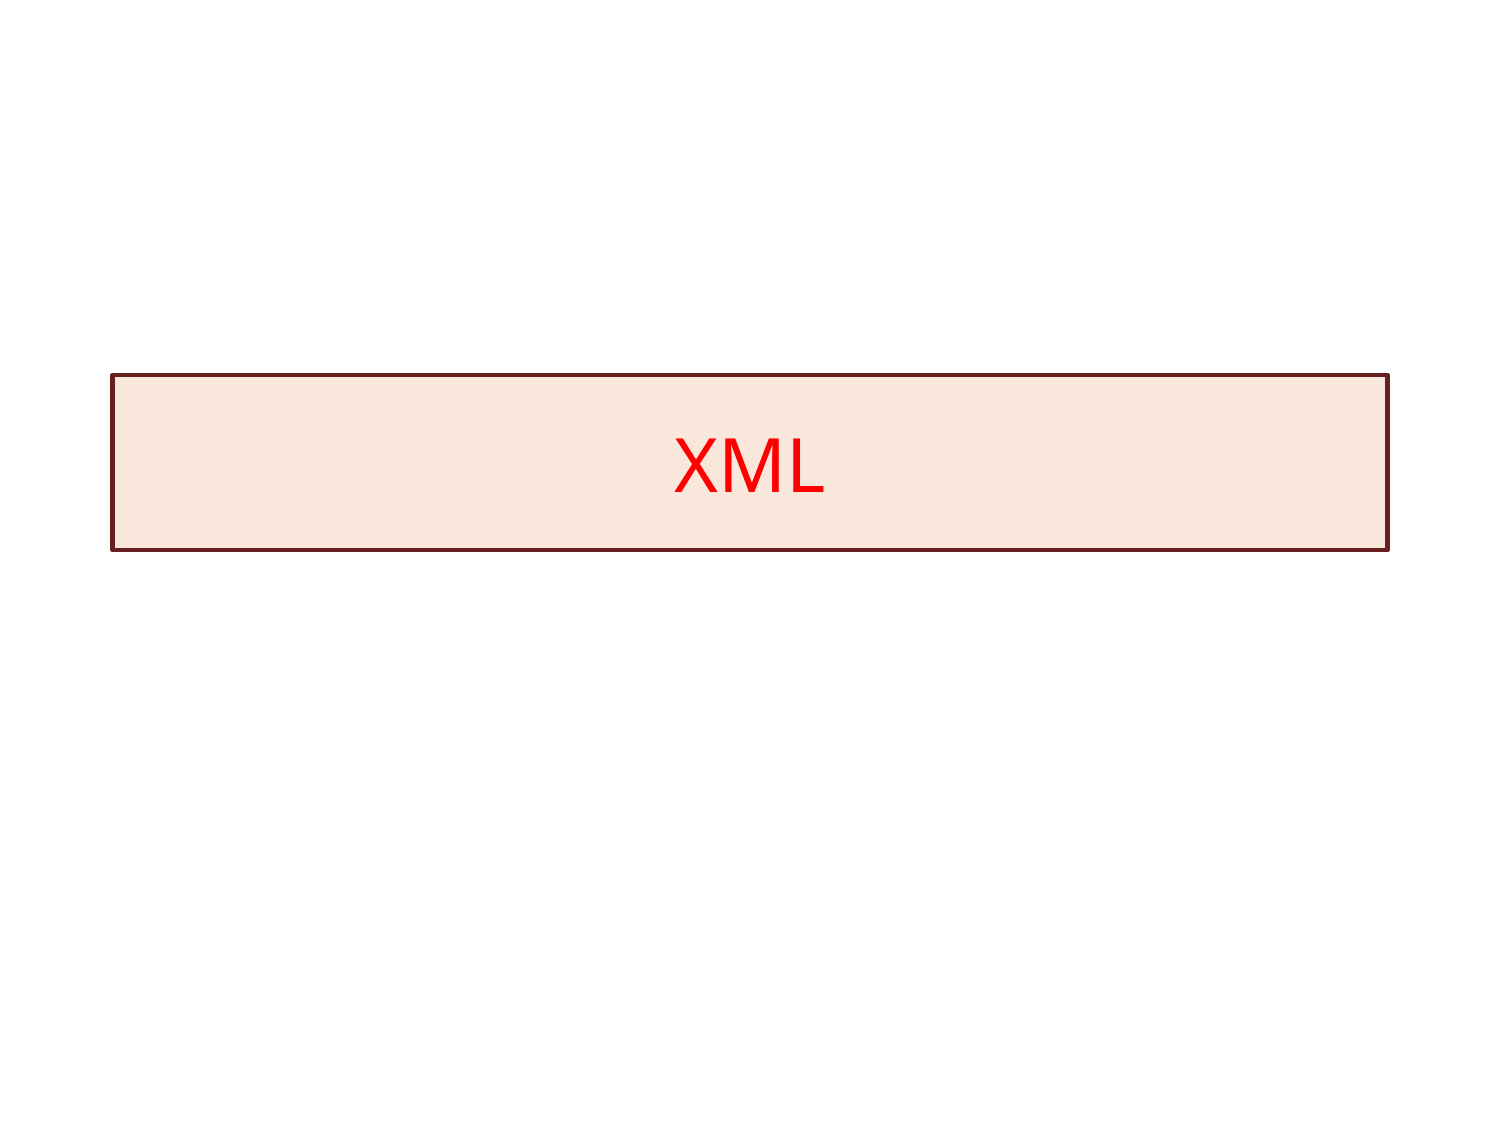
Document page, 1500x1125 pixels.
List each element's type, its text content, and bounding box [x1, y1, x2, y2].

title XML [110, 373, 1390, 552]
